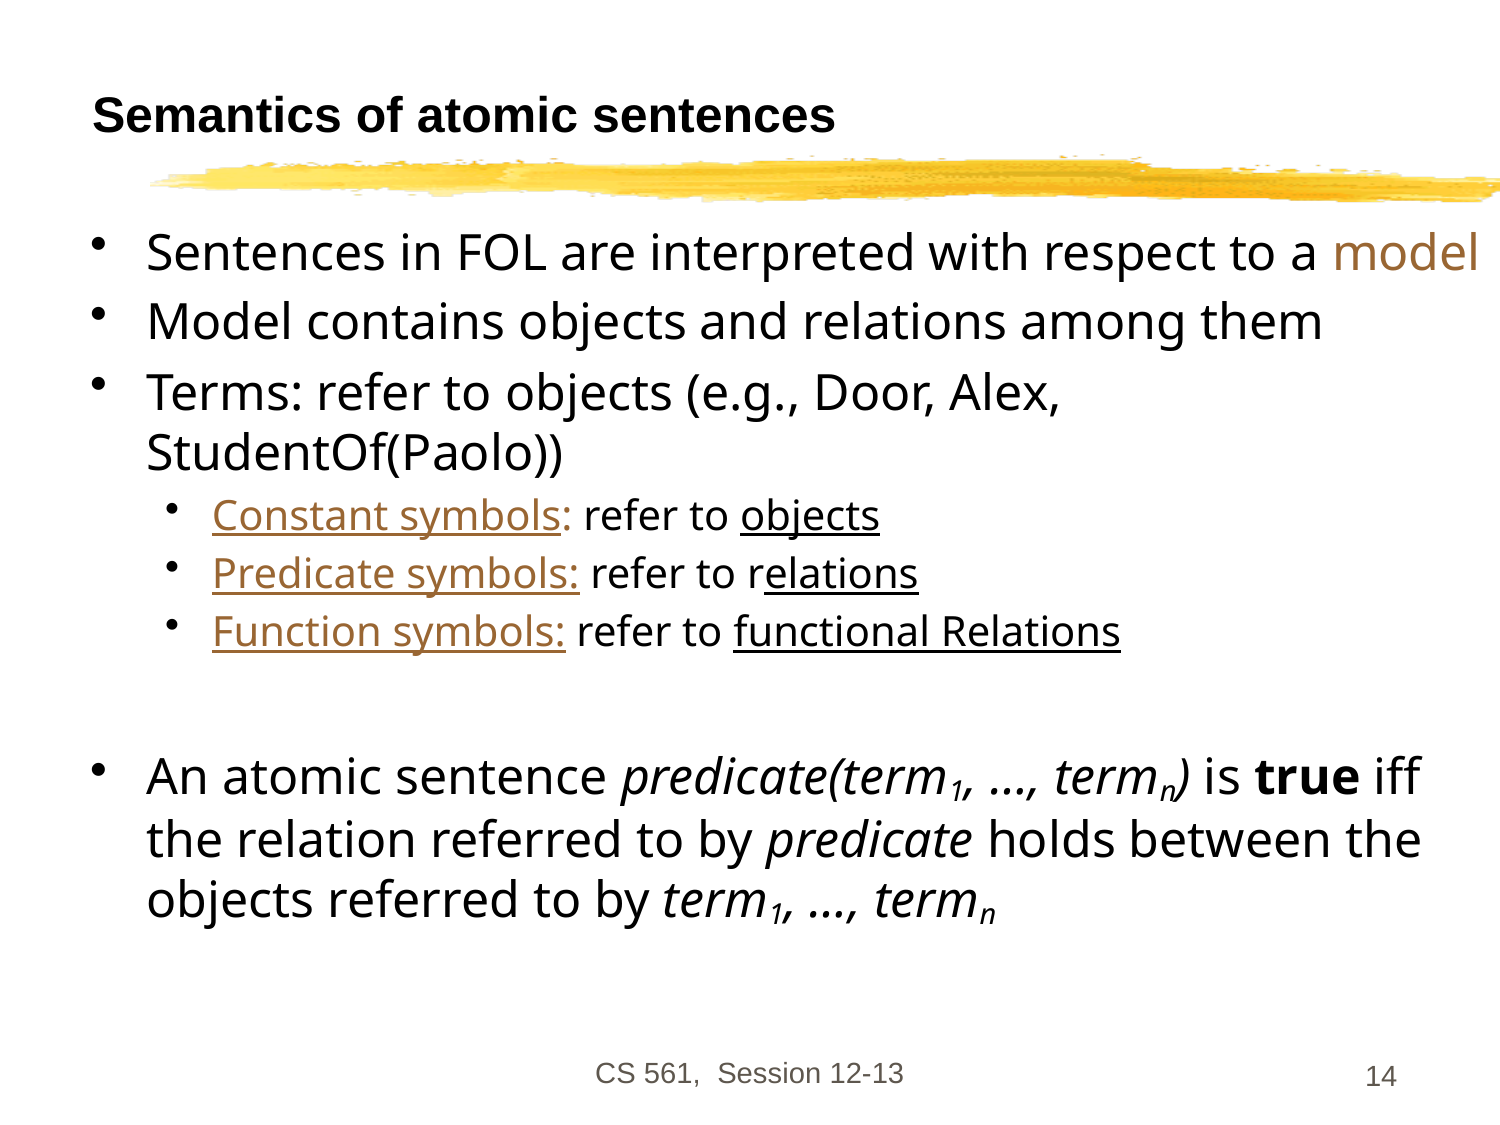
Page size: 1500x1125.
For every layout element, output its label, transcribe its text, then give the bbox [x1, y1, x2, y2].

list Sentences in FOL are interpreted with respect to a model Model contains objects and relations among them Terms: refer to objects (e.g., Door, Alex, StudentOf(Paolo)) Constant symbols: refer to objects Predicate symbols: refer to relations Function symbols: refer to functional Relations An atomic sentence predicate(term1, …, termn) is true iff the relation referred to by predicate holds between the objects referred to by term1, …, termn [74, 212, 1500, 994]
title Semantics of atomic sentences [76, 37, 1415, 151]
slide_number 14 [1099, 1024, 1413, 1101]
footer CS 561, Session 12-13 [512, 1021, 988, 1098]
picture [150, 149, 1500, 212]
